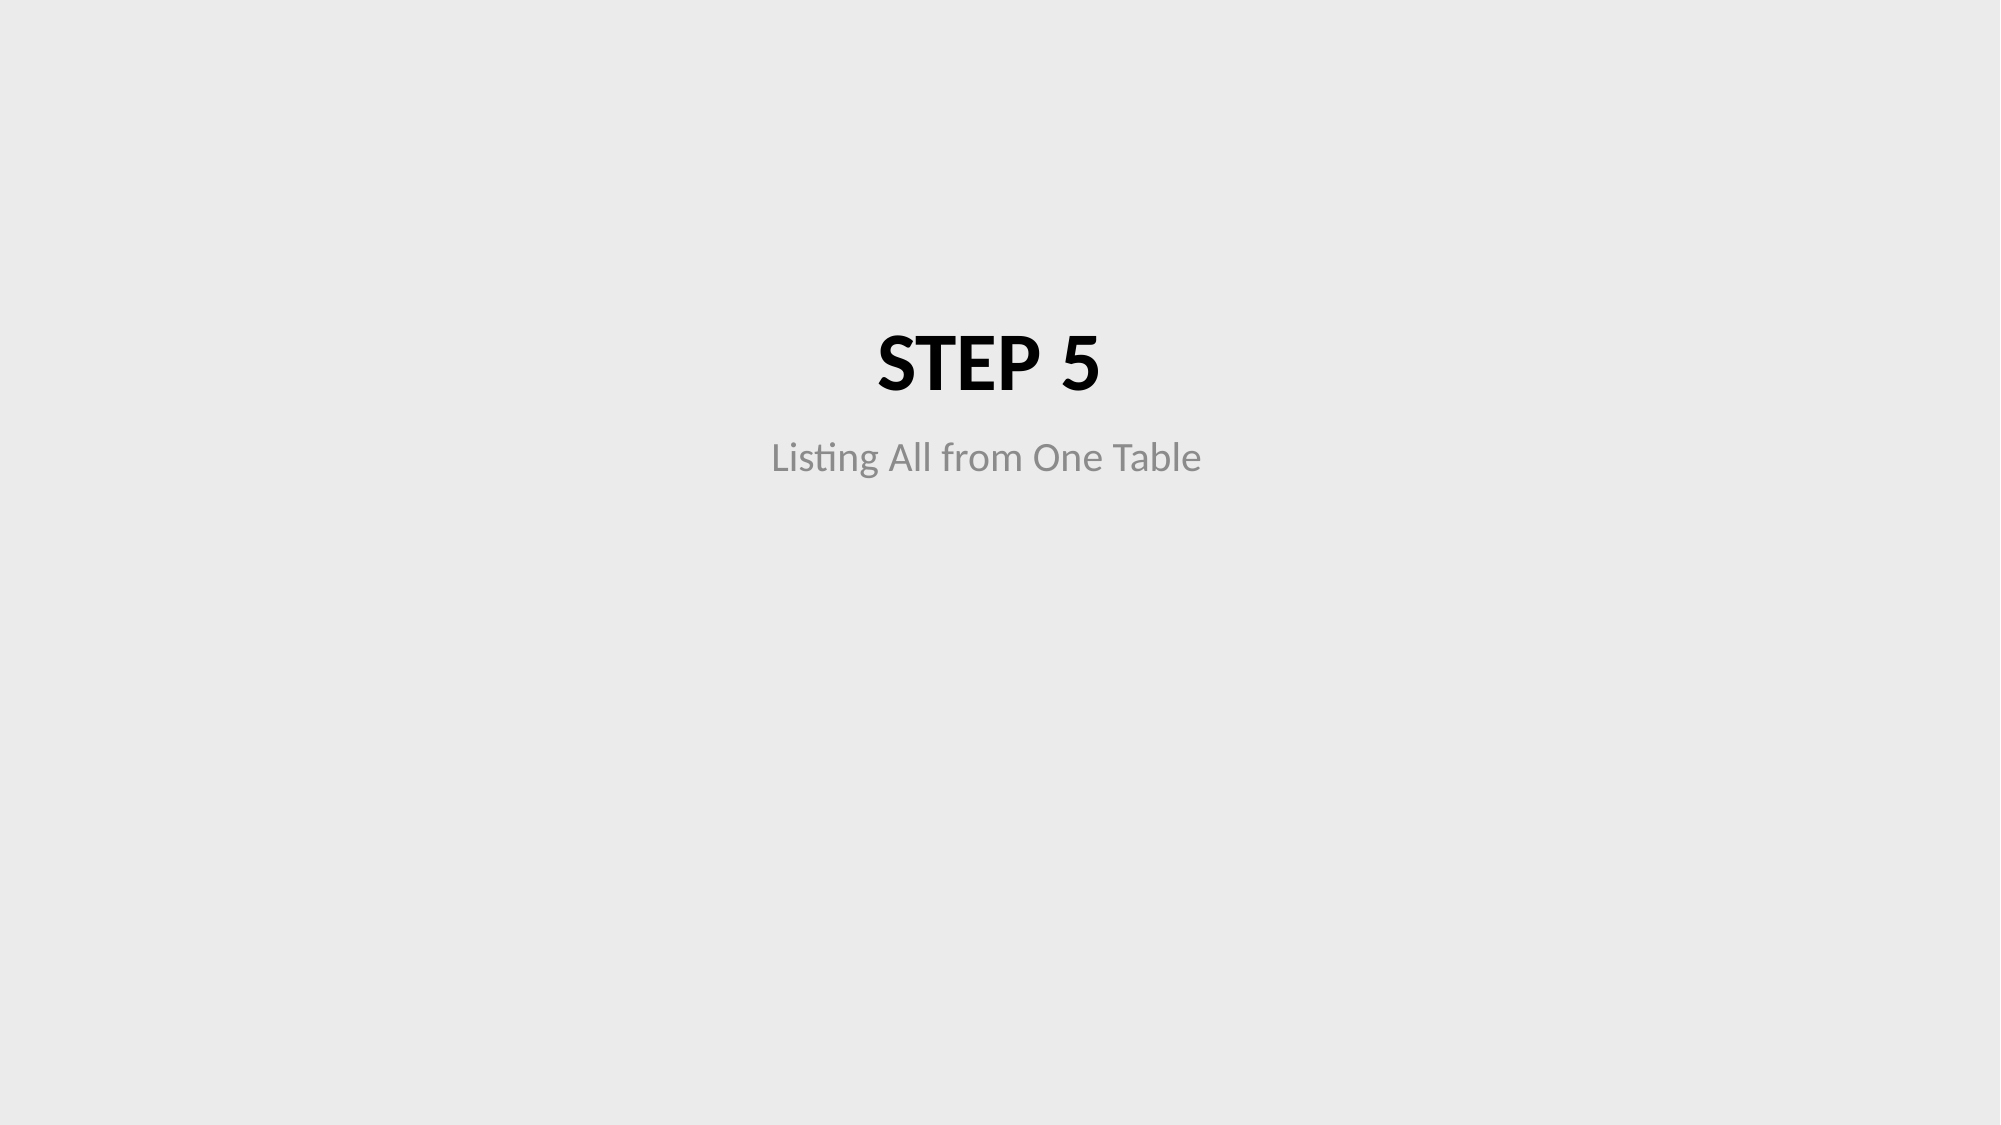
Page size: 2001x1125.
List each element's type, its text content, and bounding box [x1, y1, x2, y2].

list Listing All from One Table [756, 416, 1244, 488]
title Step 5 [862, 299, 1138, 413]
